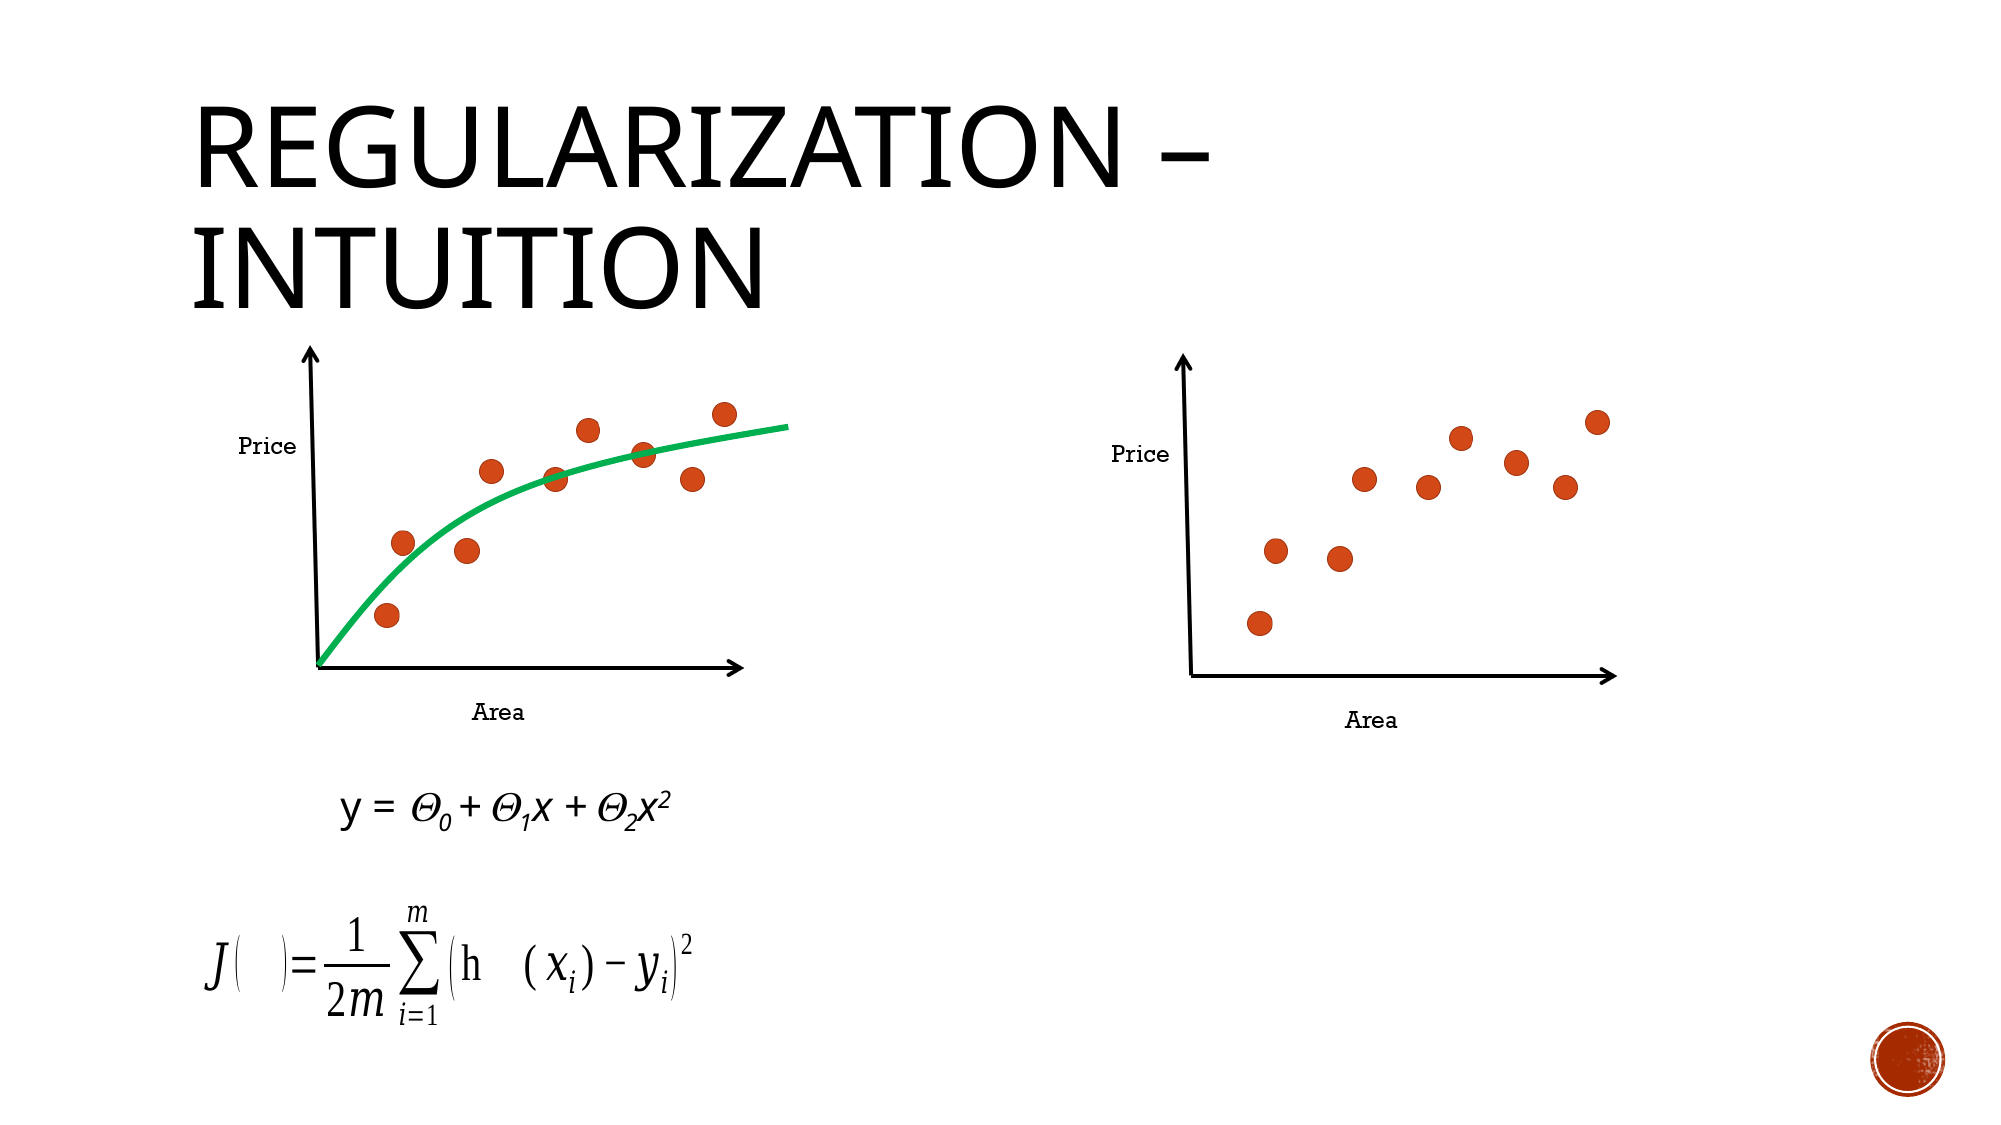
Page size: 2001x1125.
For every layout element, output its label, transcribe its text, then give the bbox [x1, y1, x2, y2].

picture [201, 327, 797, 734]
title Regularization – Intuition [175, 79, 1826, 344]
list y = 0 + 1x + 2x2 [175, 348, 1826, 1013]
picture [1074, 335, 1670, 742]
